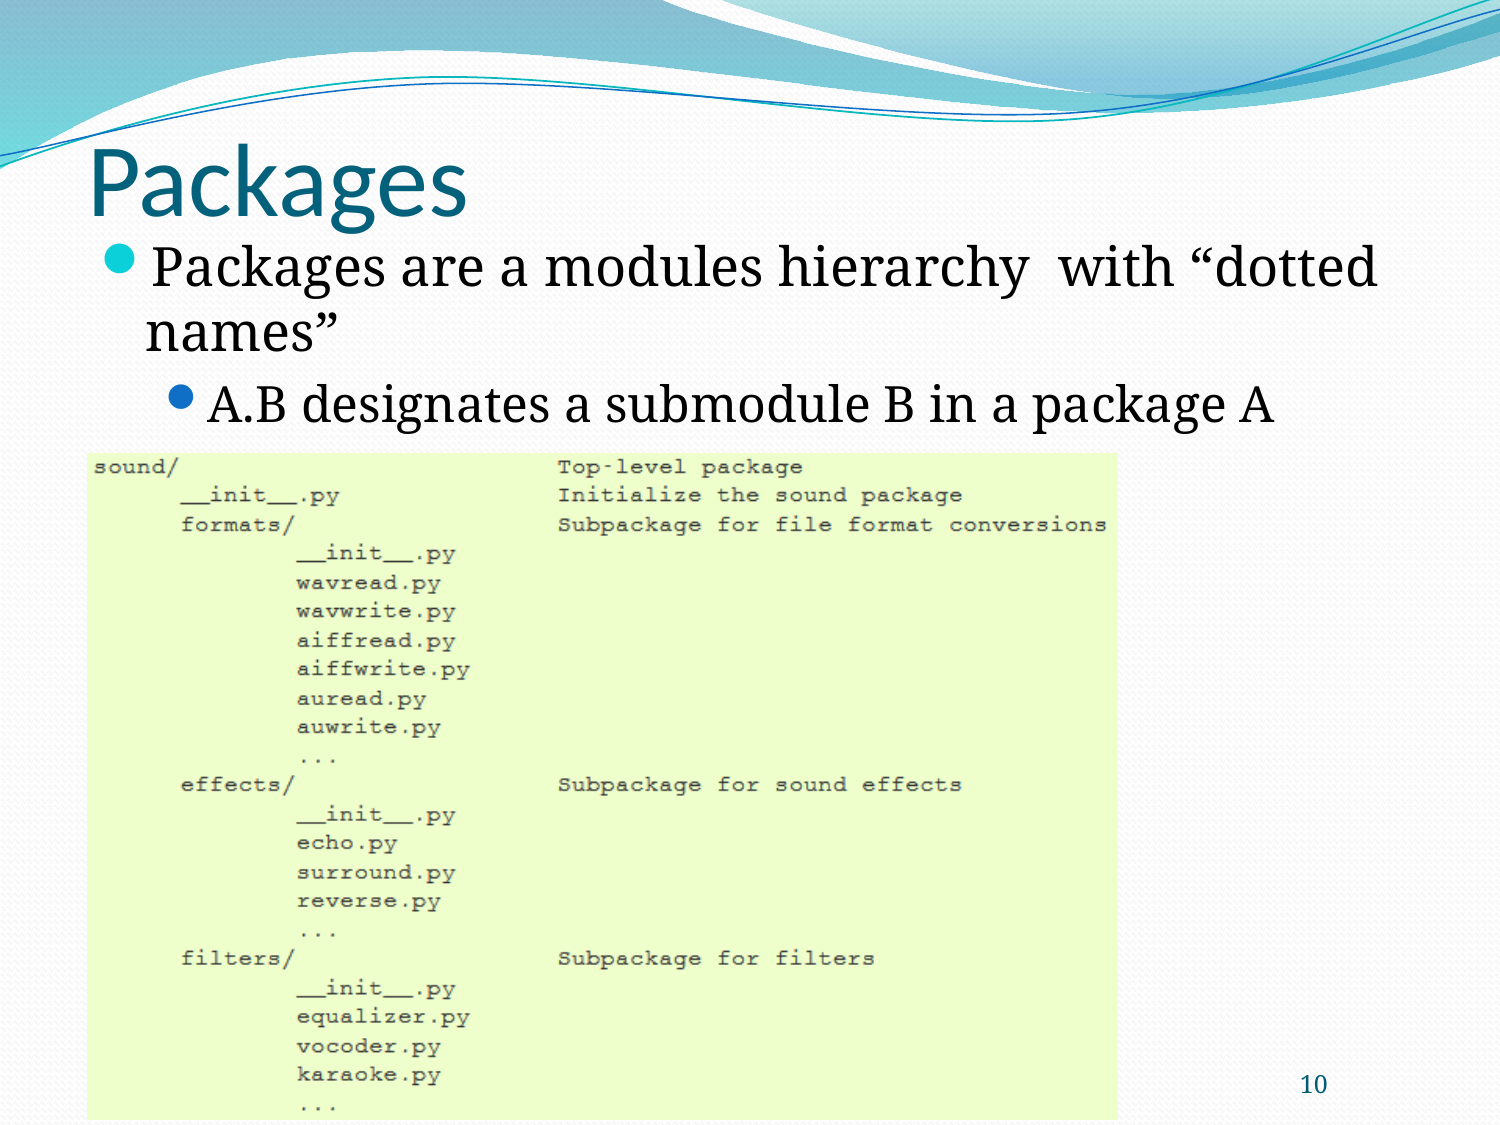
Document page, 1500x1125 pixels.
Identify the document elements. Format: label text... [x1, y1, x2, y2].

title Packages [87, 49, 1438, 238]
slide_number 10 [1299, 1042, 1425, 1103]
list Packages are a modules hierarchy with “dotted names” A.B designates a submodule B in a package A Consider the following structure [85, 224, 1436, 946]
picture [87, 453, 1118, 1120]
